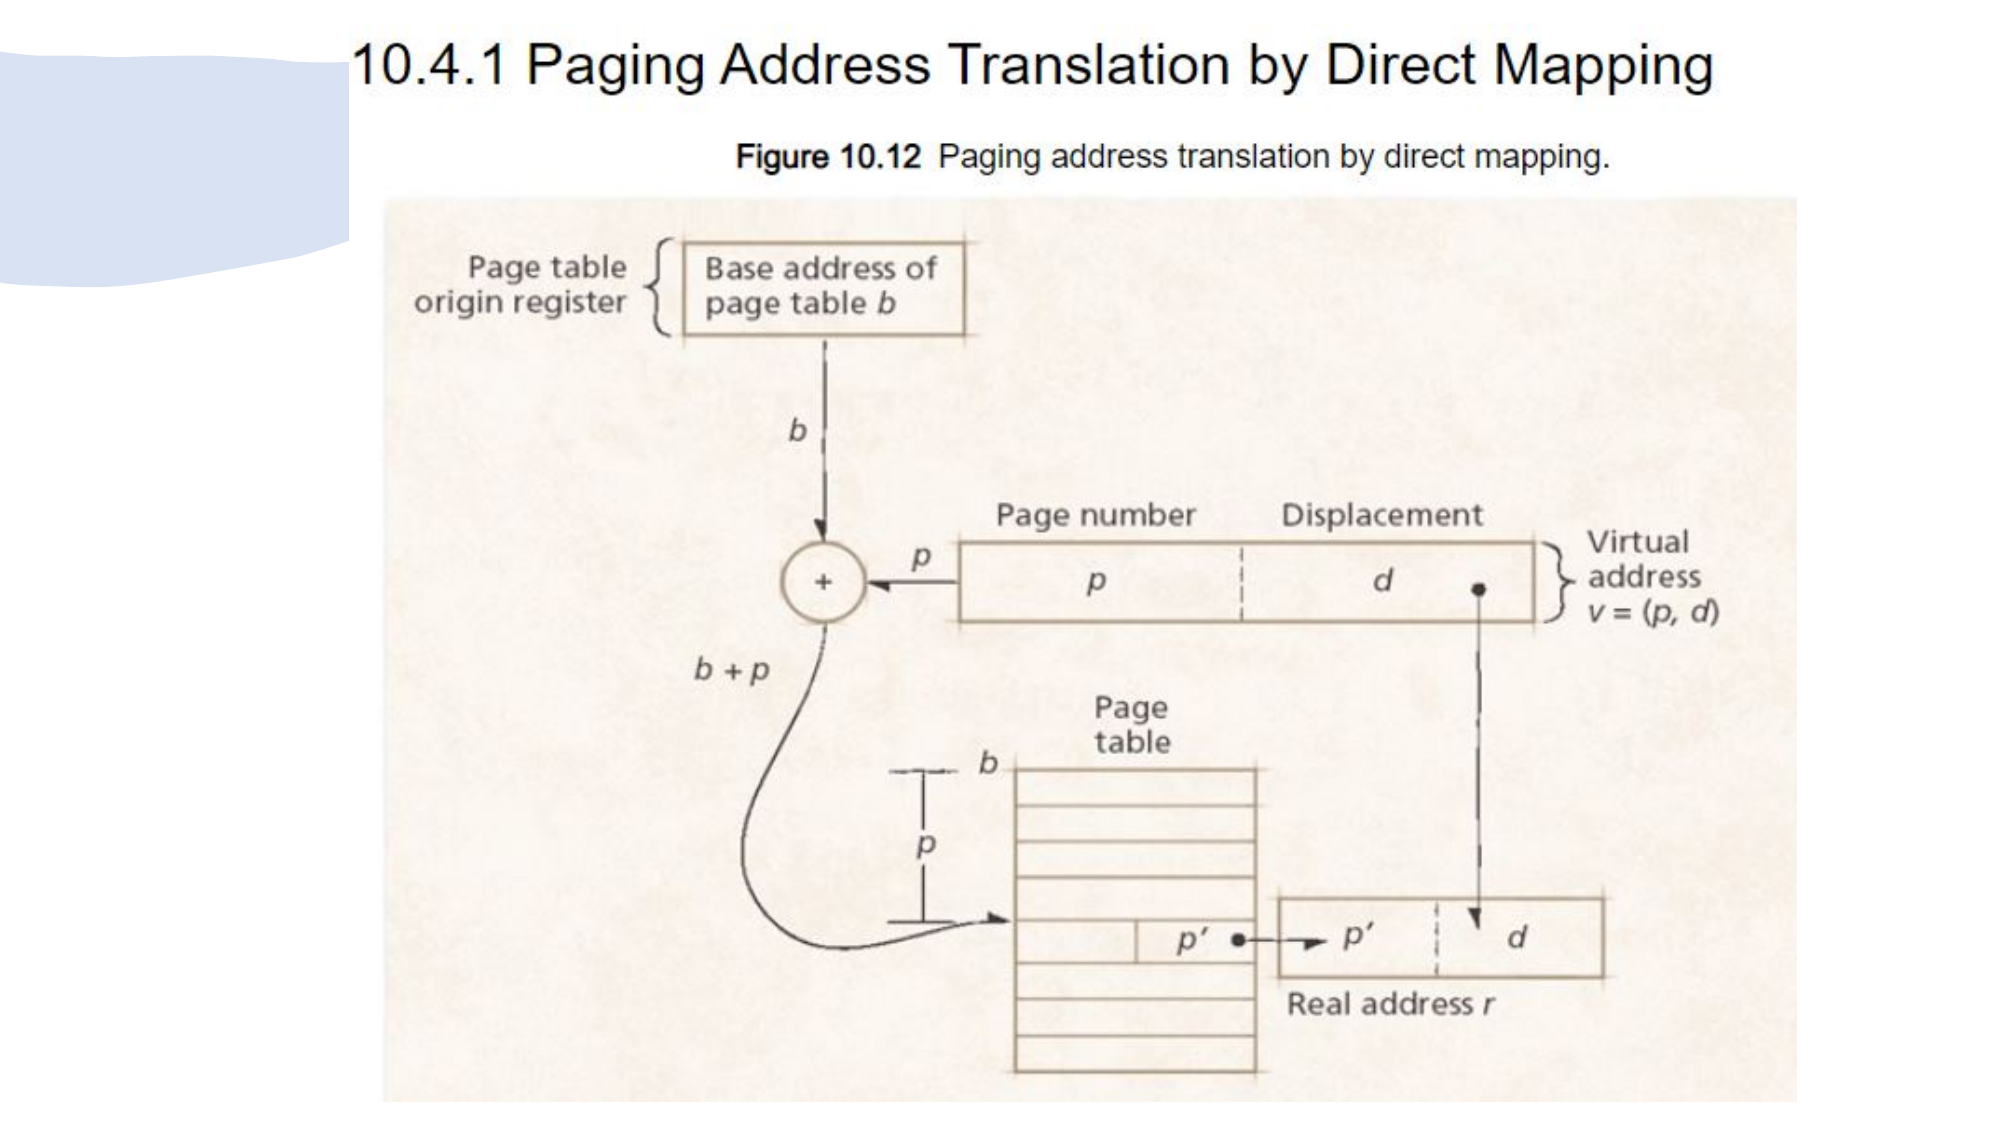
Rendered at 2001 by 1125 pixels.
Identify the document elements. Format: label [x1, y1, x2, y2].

list [349, 23, 1797, 1103]
